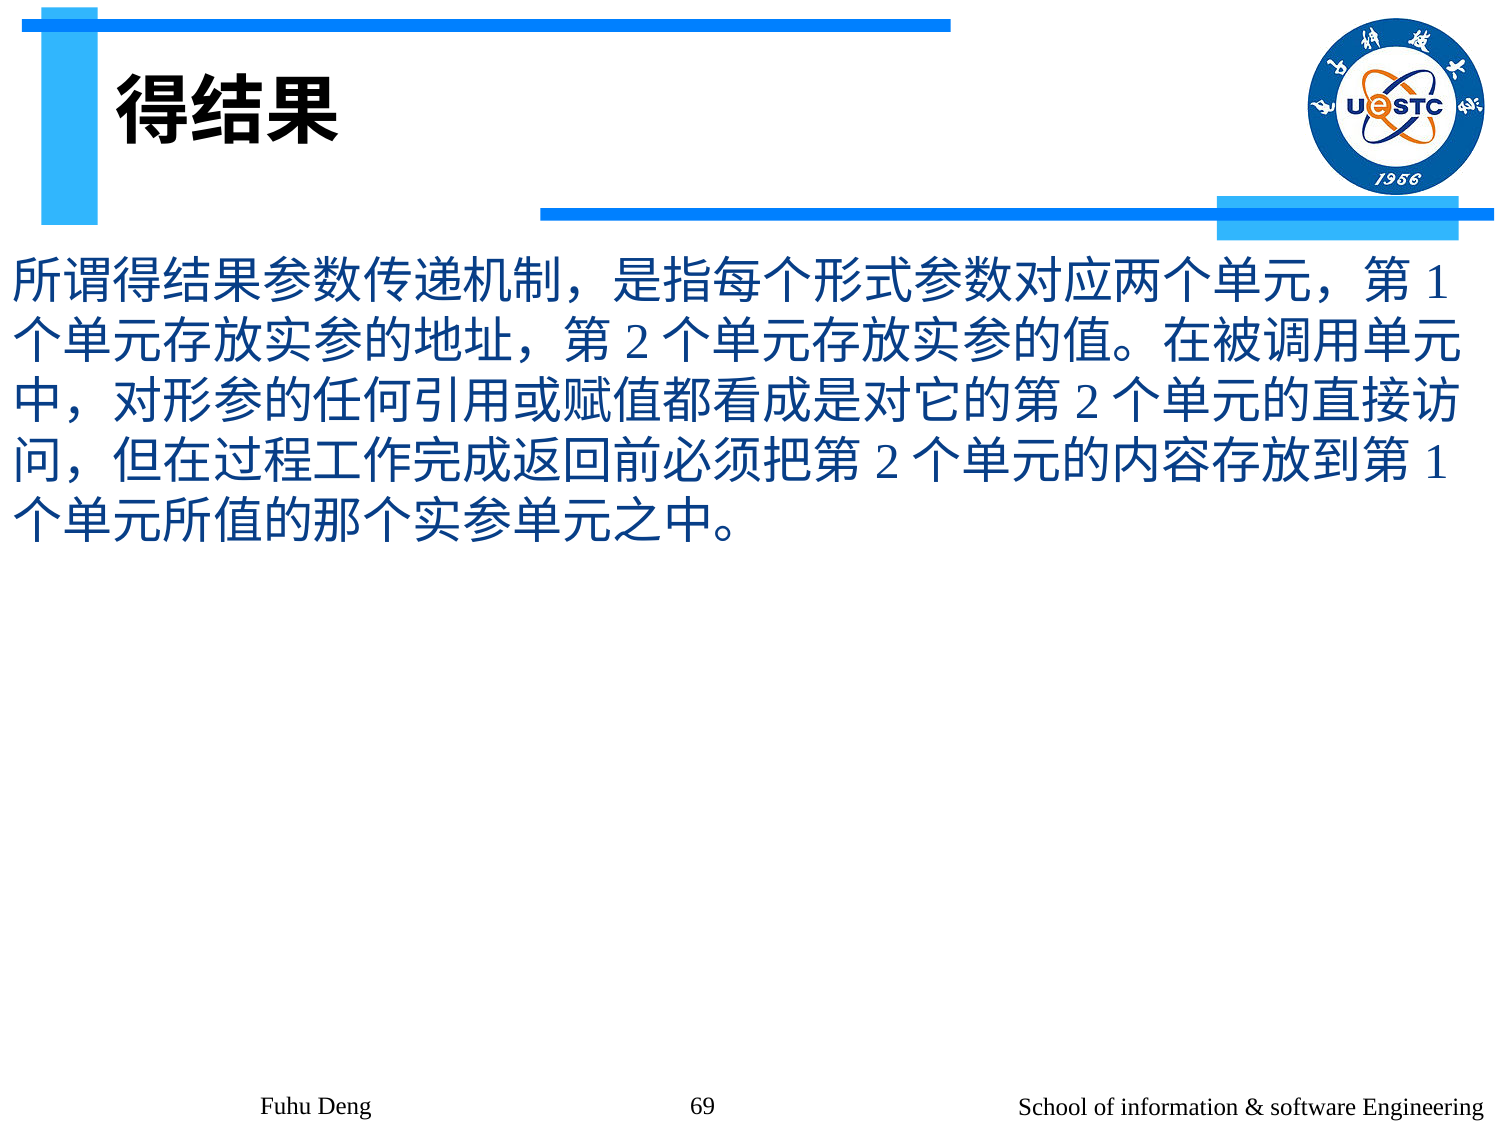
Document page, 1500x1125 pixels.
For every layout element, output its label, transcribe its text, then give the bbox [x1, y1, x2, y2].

picture [1296, 7, 1495, 206]
title 得结果 [100, 30, 1258, 185]
list 所谓得结果参数传递机制，是指每个形式参数对应两个单元，第1个单元存放实参的地址，第2个单元存放实参的值。在被调用单元中，对形参的任何引用或赋值都看成是对它的第2个单元的直接访问，但在过程工作完成返回前必须把第2个单元的内容存放到第1个单元所值的那个实参单元之中。 [0, 240, 1500, 1083]
slide_number Fuhu Deng [0, 1082, 632, 1125]
slide_number 69 [632, 1082, 774, 1125]
footer School of information & software Engineering [781, 1083, 1500, 1125]
